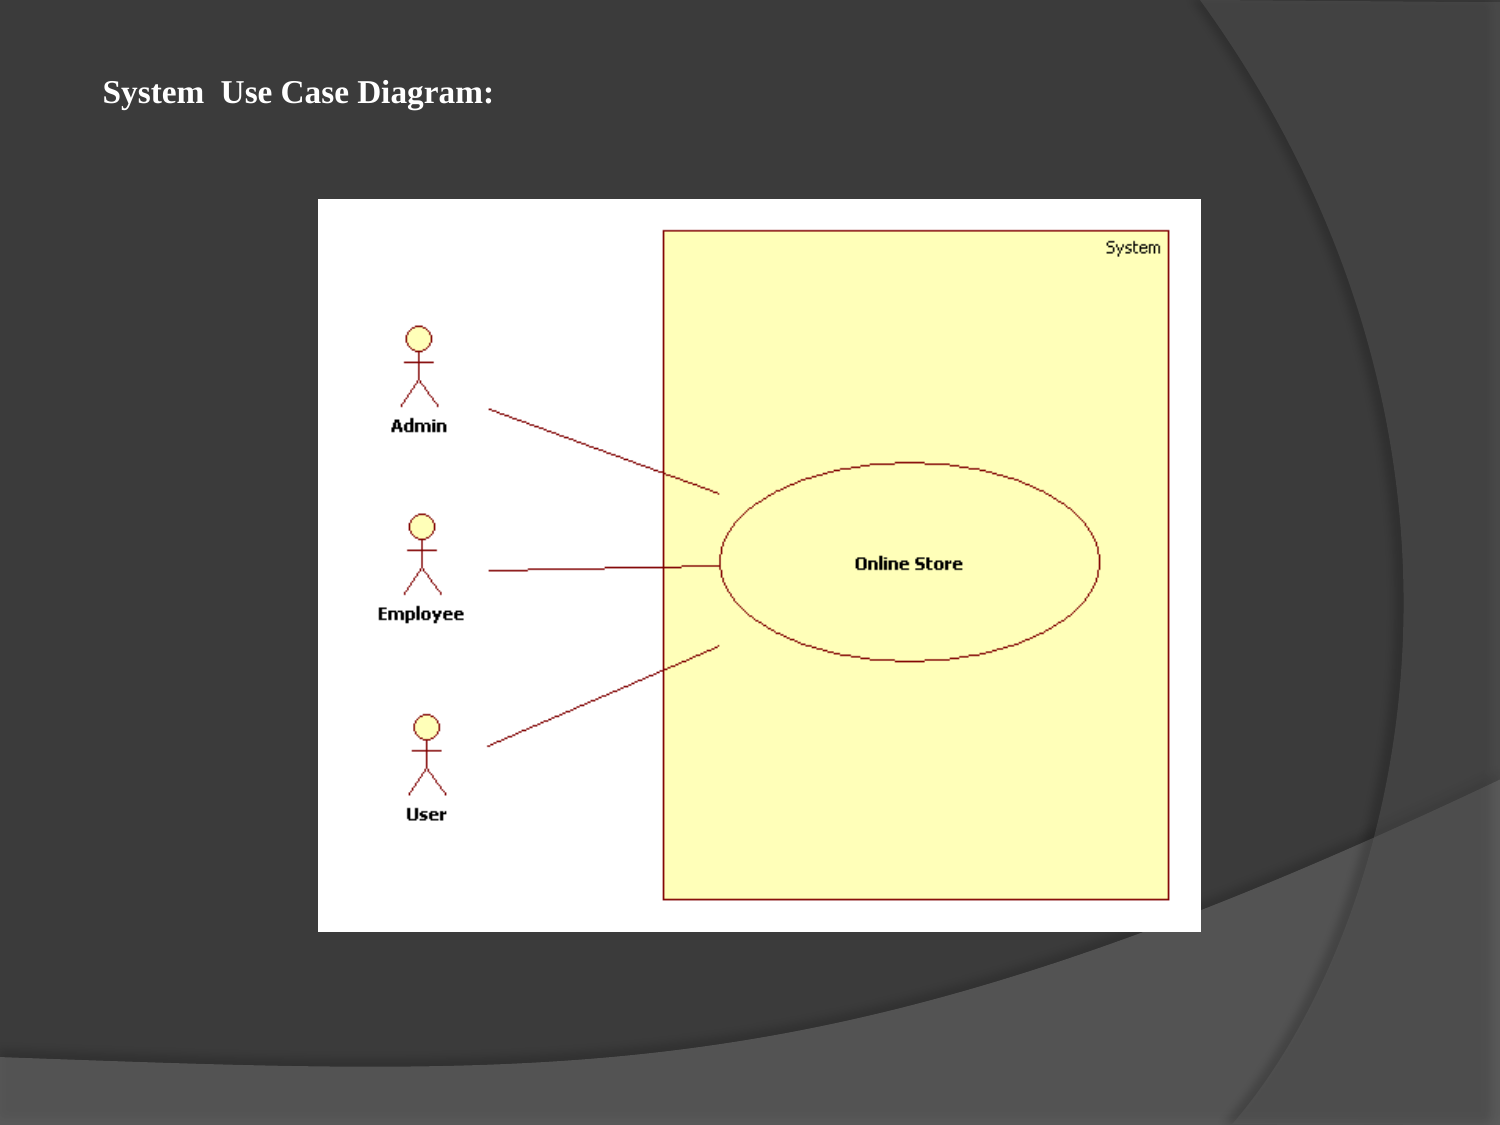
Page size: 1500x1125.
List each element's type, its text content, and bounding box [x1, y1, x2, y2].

text_box System Use Case Diagram: [87, 63, 510, 158]
picture [318, 199, 1201, 932]
